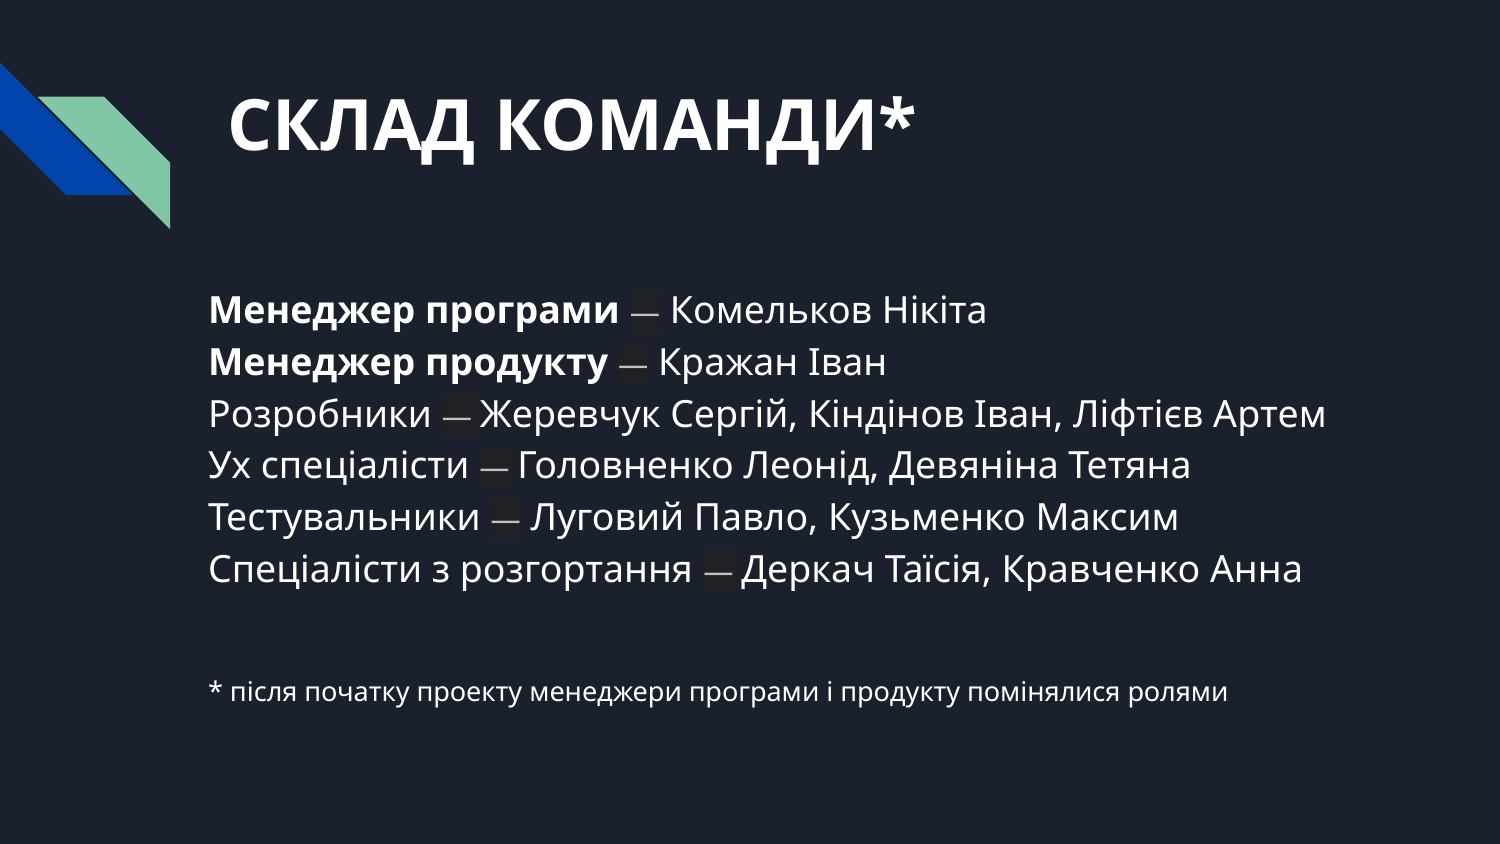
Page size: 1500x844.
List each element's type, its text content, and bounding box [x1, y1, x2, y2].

text_box * після початку проекту менеджери програми і продукту помінялися ролями [193, 659, 1363, 770]
text_box Менеджер програми — Комельков Нікіта Менеджер продукту — Кражан Іван Розробники — Жеревчук Сергій, Кіндінов Іван, Ліфтієв Артем Ух спеціалісти — Головненко Леонід, Девяніна Тетяна Тестувальники — Луговий Павло, Кузьменко Максим Спеціалісти з розгортання — Деркач Таїсія, Кравченко Анна [193, 264, 1476, 617]
title СКЛАД КОМАНДИ* [212, 64, 1368, 215]
